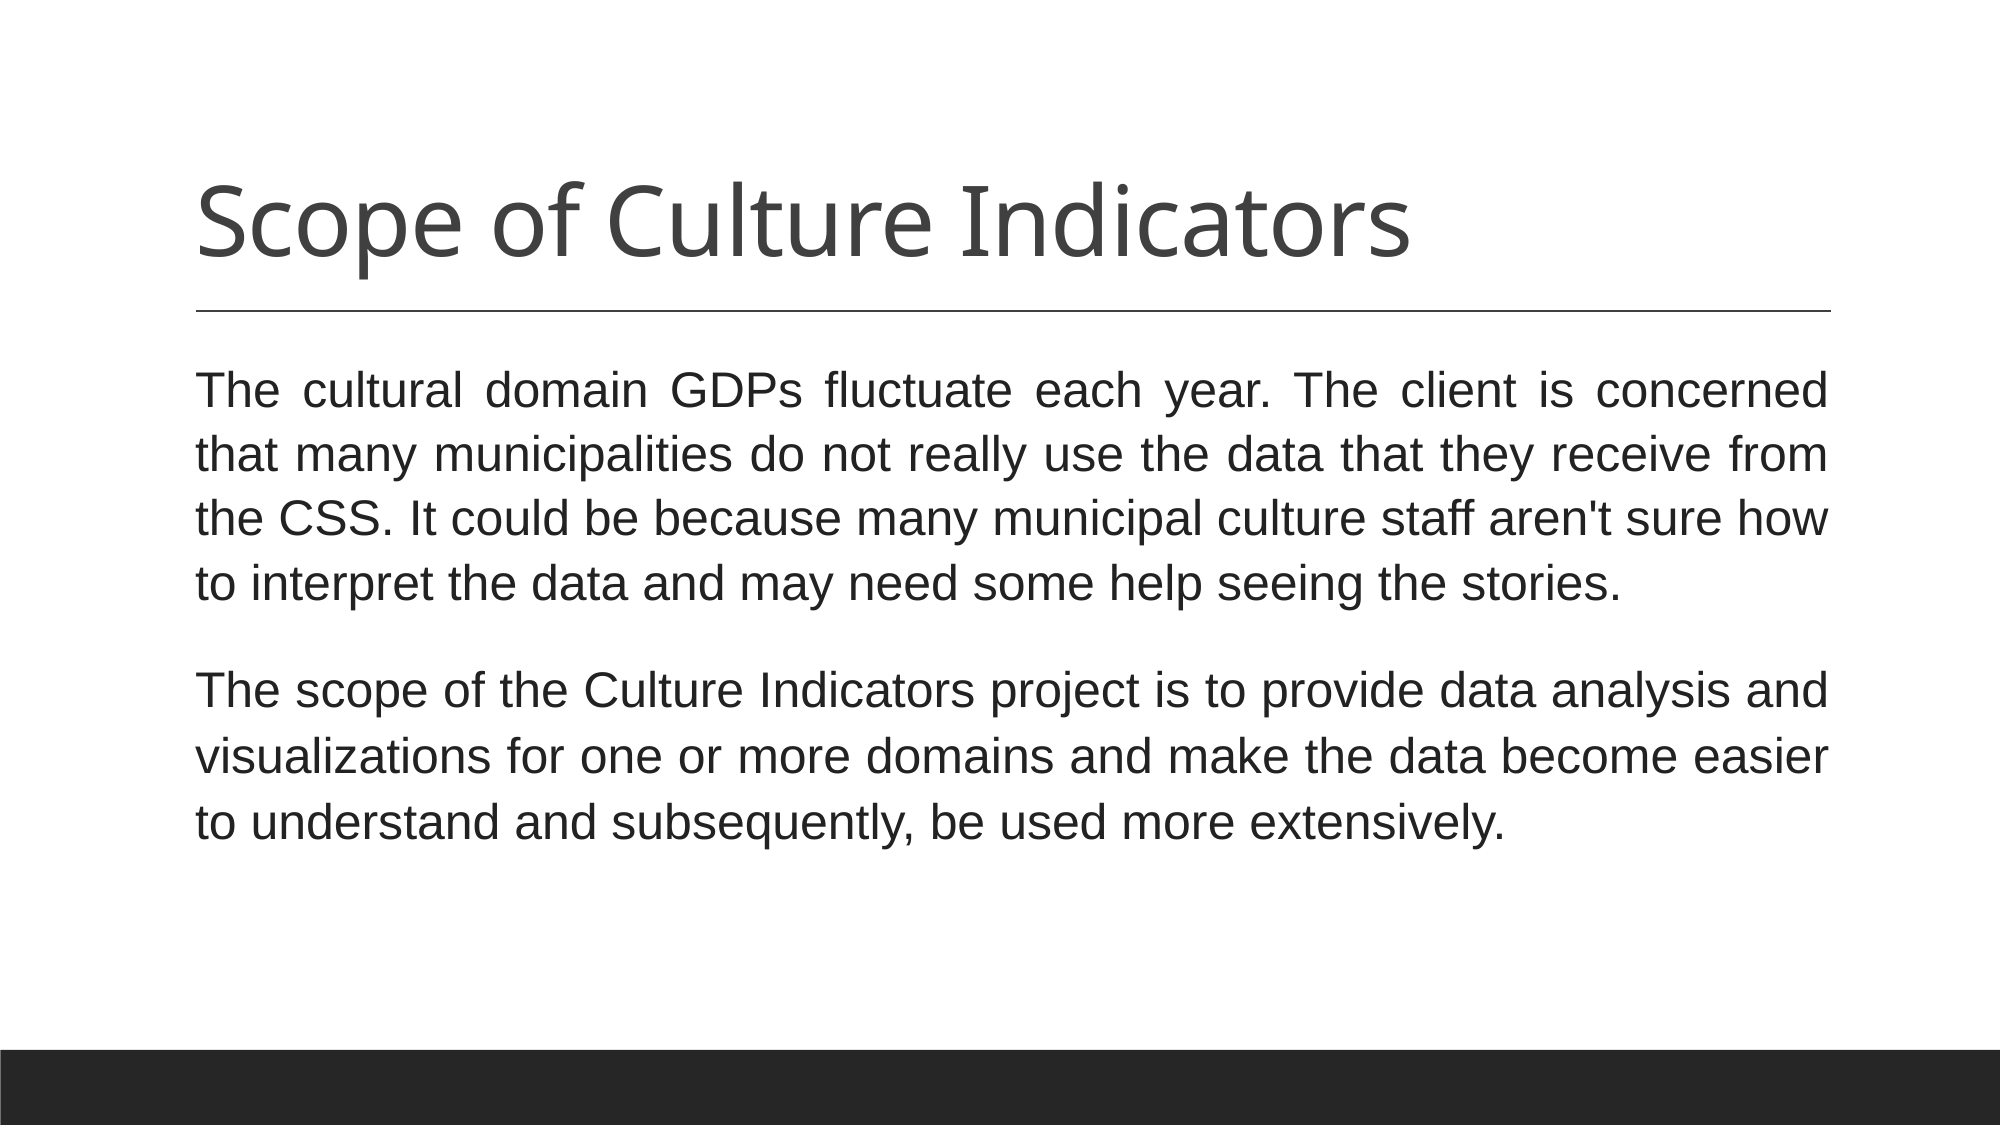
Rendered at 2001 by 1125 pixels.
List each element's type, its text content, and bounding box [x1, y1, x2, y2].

list The cultural domain GDPs fluctuate each year. The client is concerned that many municipalities do not really use the data that they receive from the CSS. It could be because many municipal culture staff aren't sure how to interpret the data and may need some help seeing the stories. The scope of the Culture Indicators project is to provide data analysis and visualizations for one or more domains and make the data become easier to understand and subsequently, be used more extensively. [180, 345, 1830, 963]
title Scope of Culture Indicators [180, 47, 1830, 285]
